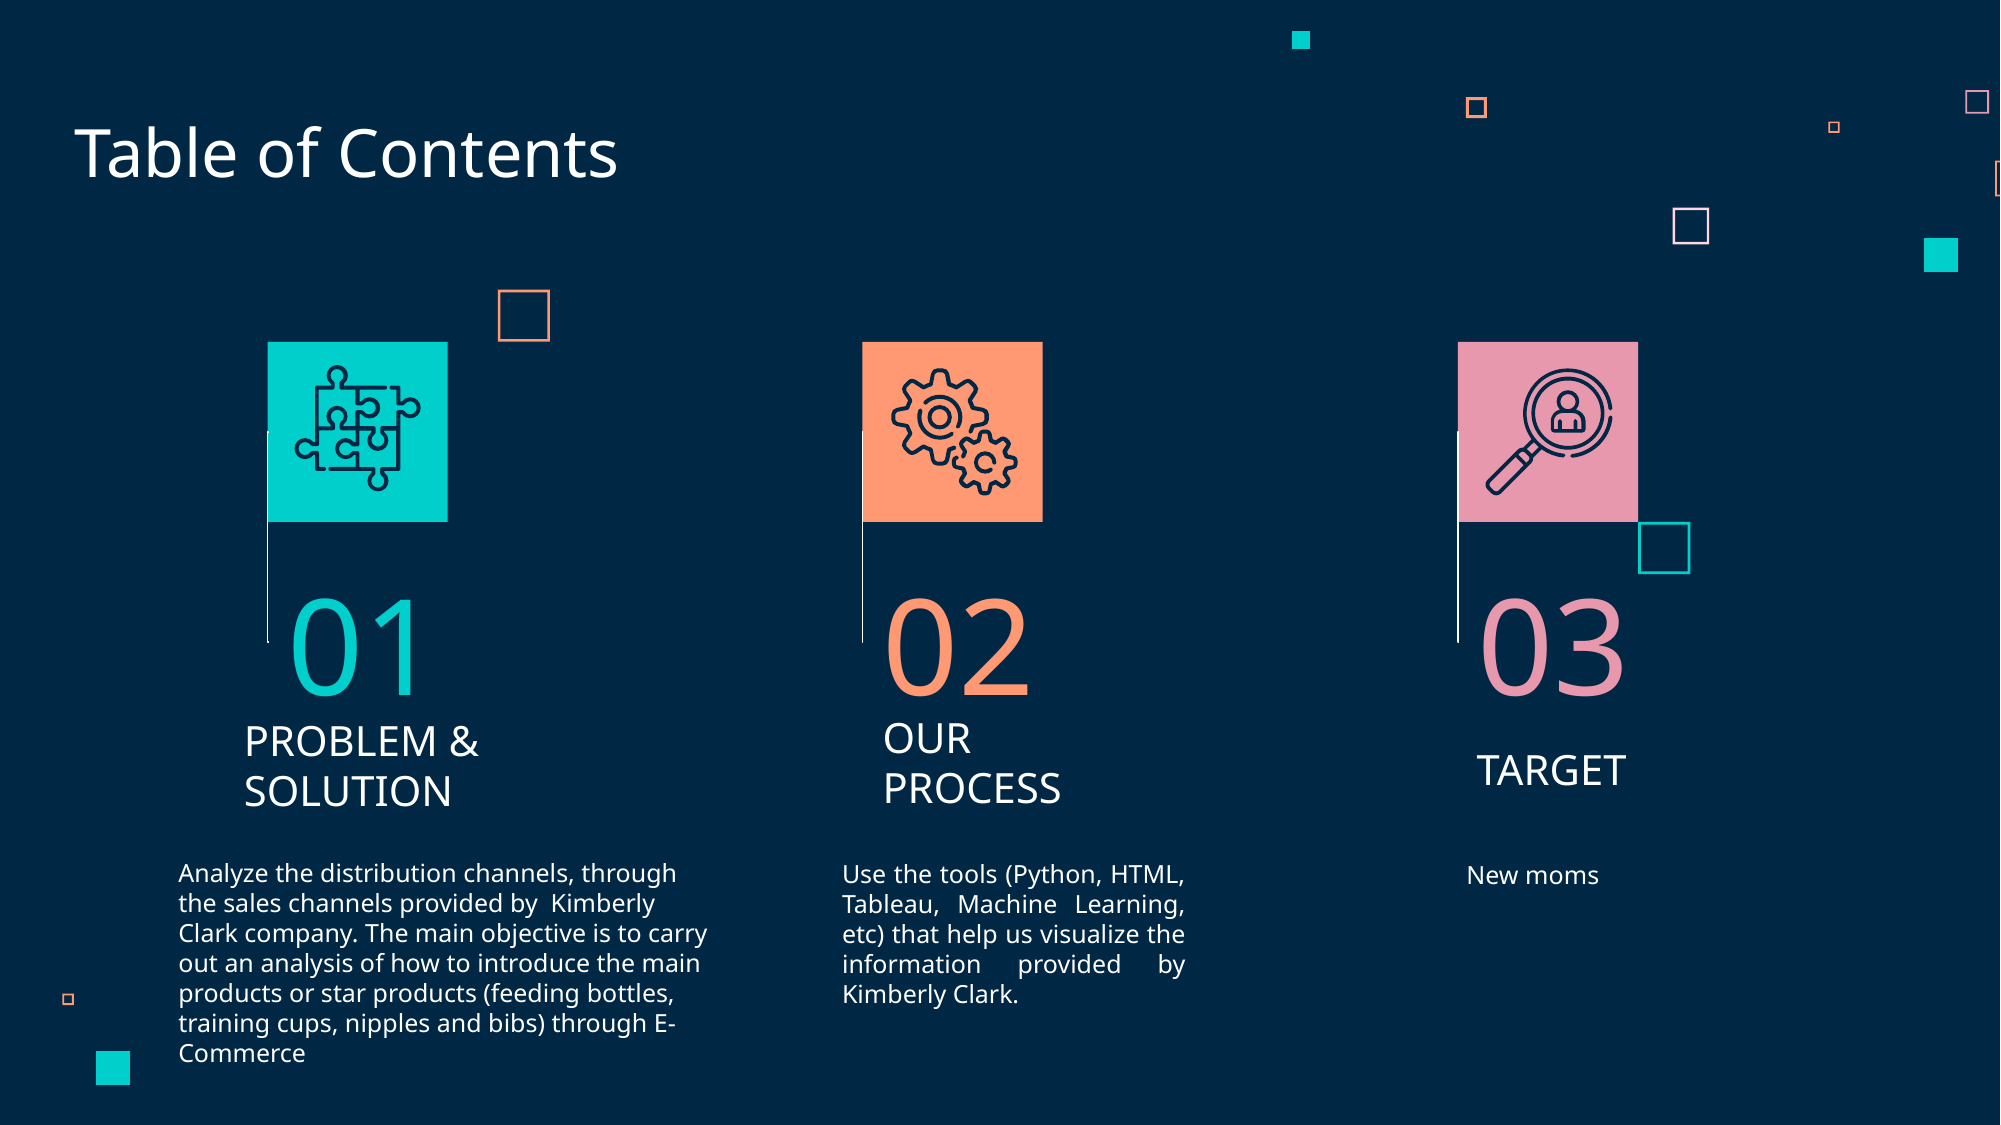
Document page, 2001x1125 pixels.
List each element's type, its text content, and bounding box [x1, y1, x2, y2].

text_box [862, 341, 1043, 522]
title Table of Contents [54, 84, 989, 211]
text_box [497, 289, 550, 342]
subtitle Analyze the distribution channels, through the sales channels provided by Kimberly Clark company. The main objective is to carry out an analysis of how to introduce the main products or star products (feeding bottles, training cups, nipples and bibs) through E-Commerce [158, 837, 738, 963]
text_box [891, 368, 1018, 496]
title 02 [862, 578, 1246, 706]
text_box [1484, 368, 1613, 496]
title TARGET [1456, 687, 1950, 814]
text_box [1457, 341, 1639, 522]
subtitle New moms [1446, 839, 1830, 965]
text_box [294, 365, 421, 492]
title 03 [1457, 578, 1842, 706]
title OUR PROCESS [862, 706, 1166, 832]
text_box [267, 341, 448, 522]
subtitle Use the tools (Python, HTML, Tableau, Machine Learning, etc) that help us visualize the information provided by Kimberly Clark. [822, 838, 1206, 964]
title PROBLEM & SOLUTION [223, 708, 695, 835]
title 01 [267, 578, 652, 706]
text_box [1638, 521, 1691, 575]
